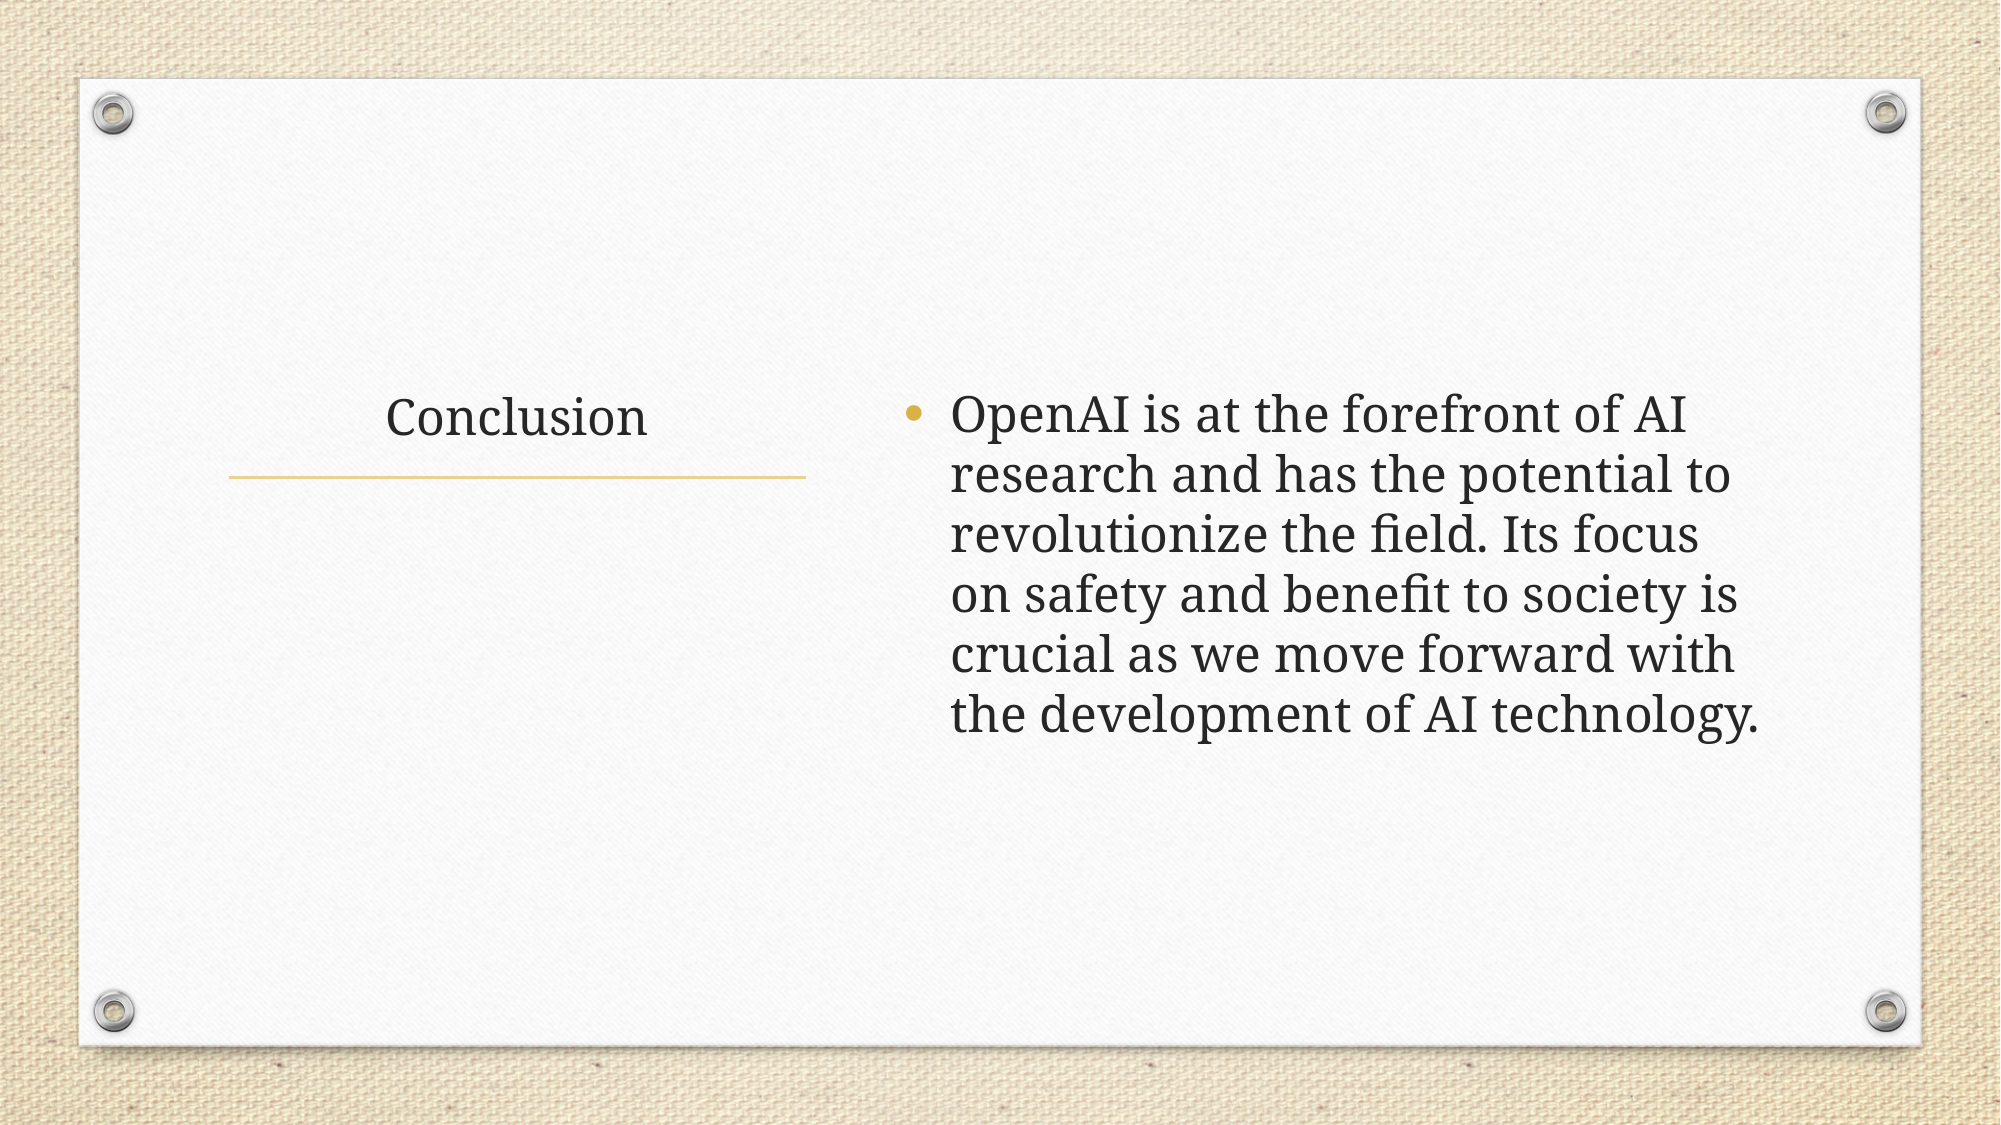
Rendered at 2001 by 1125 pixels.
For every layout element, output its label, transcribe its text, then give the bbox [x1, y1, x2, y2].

list OpenAI is at the forefront of AI research and has the potential to revolutionize the field. Its focus on safety and benefit to society is crucial as we move forward with the development of AI technology. [888, 161, 1787, 964]
title Conclusion [212, 227, 823, 453]
picture [0, 0, 2001, 1125]
